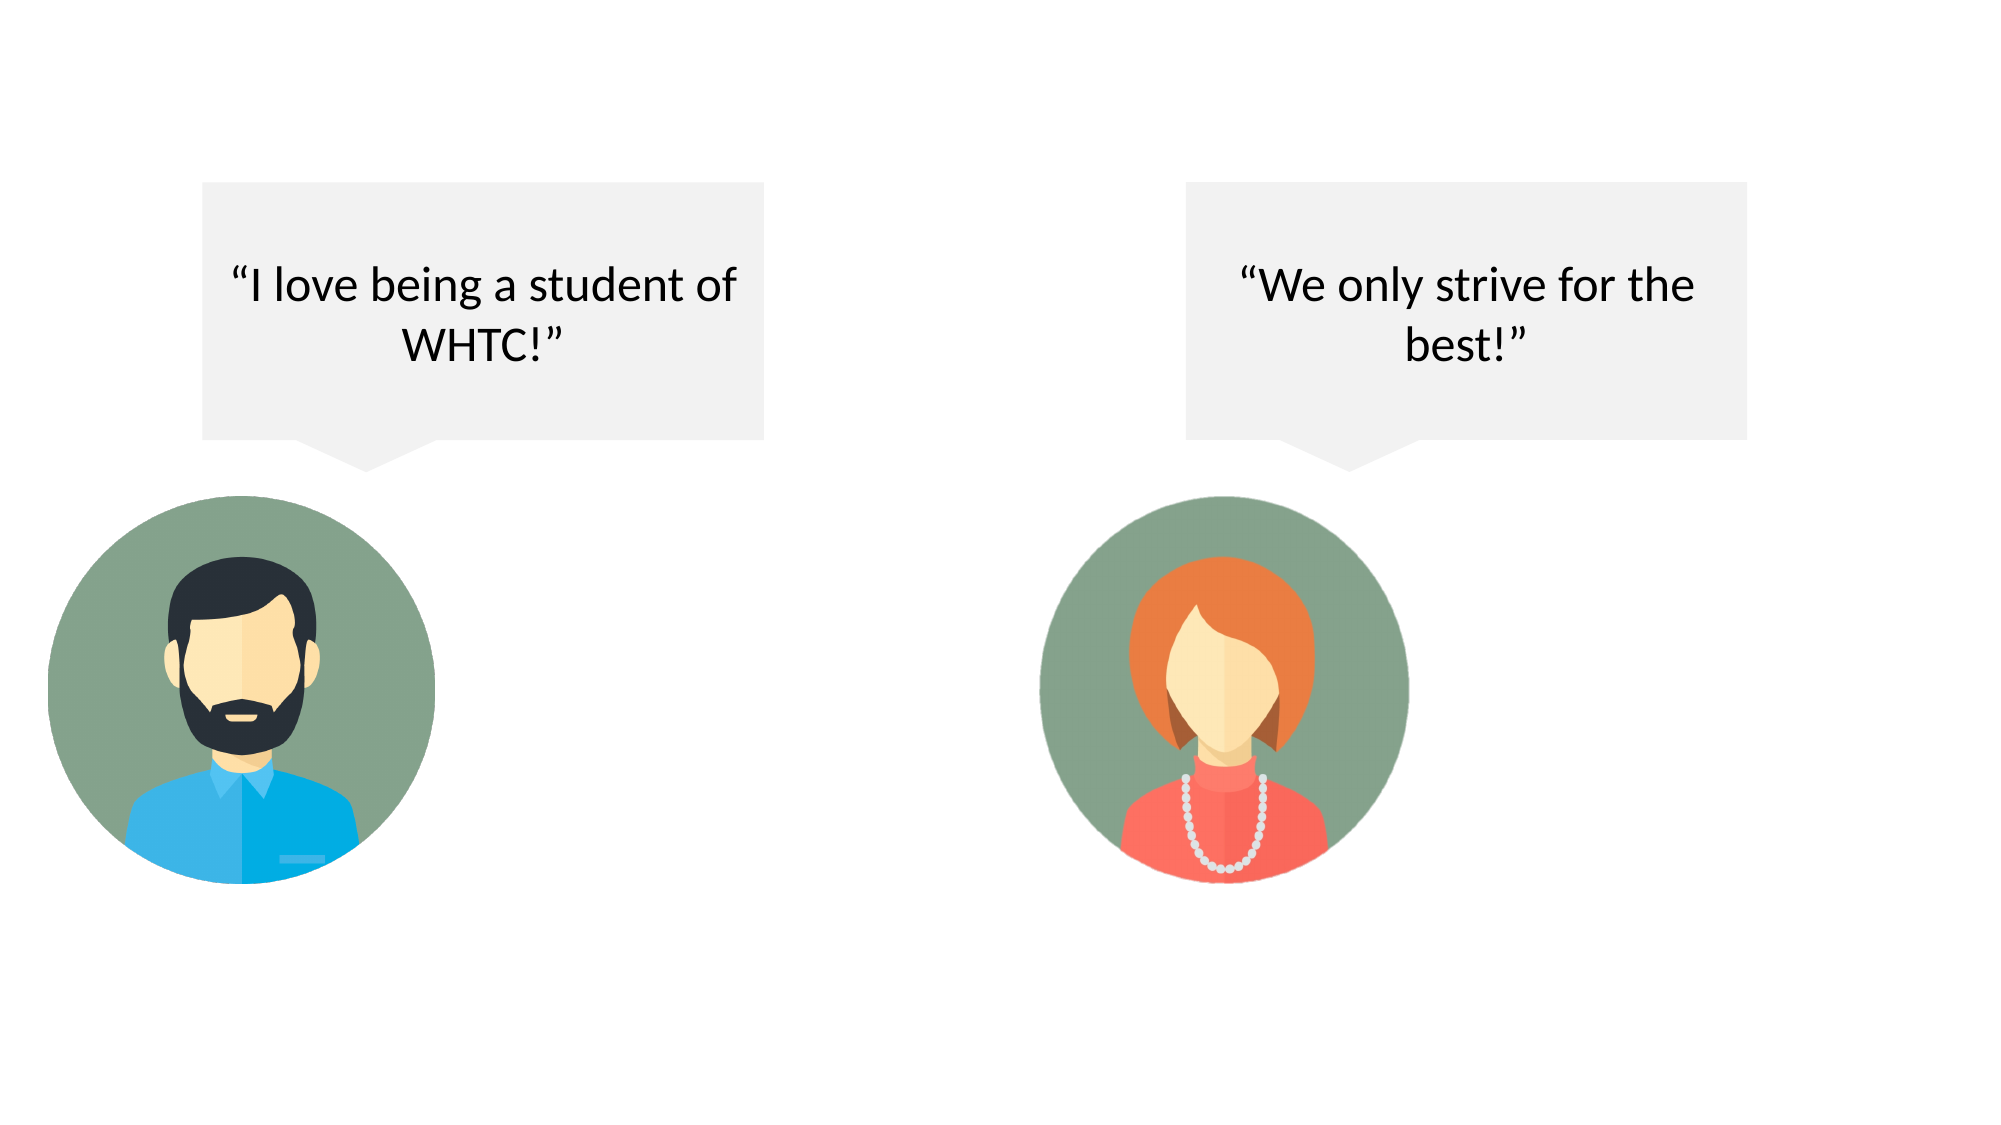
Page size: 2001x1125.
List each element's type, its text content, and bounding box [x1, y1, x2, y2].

picture [47, 496, 435, 884]
text_box “I love being a student of WHTC!” [201, 181, 765, 474]
picture [280, 856, 324, 863]
picture [1030, 477, 1418, 903]
text_box “We only strive for the best!” [1184, 180, 1749, 474]
